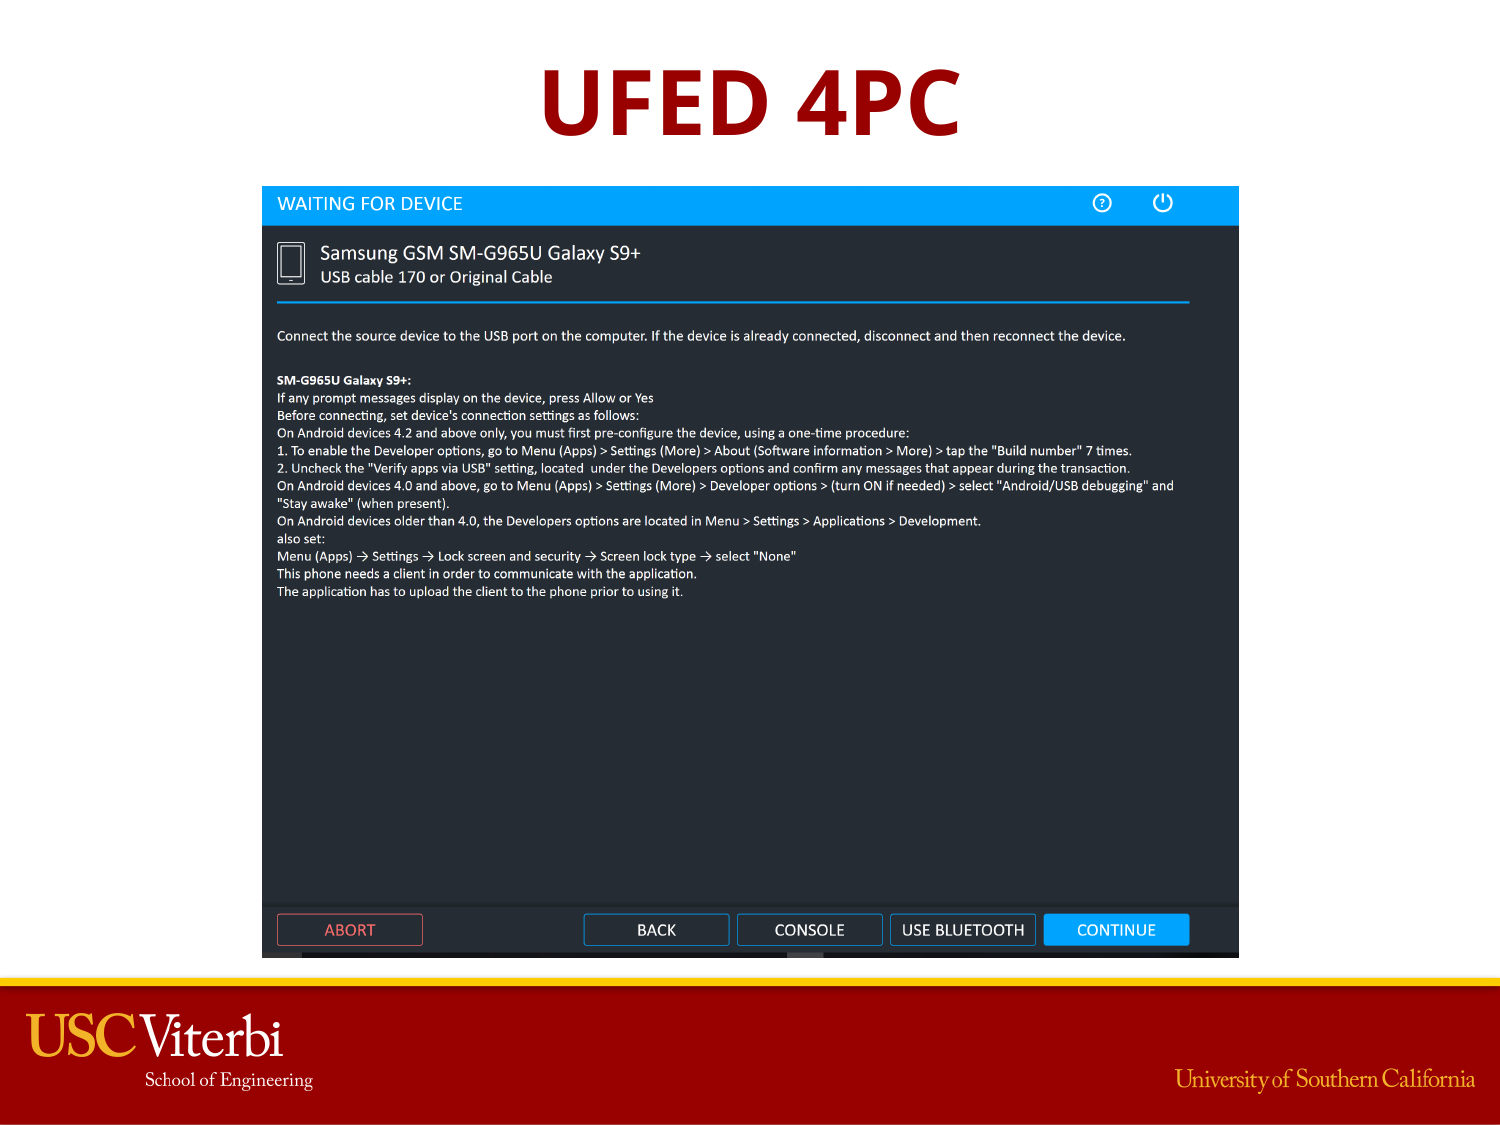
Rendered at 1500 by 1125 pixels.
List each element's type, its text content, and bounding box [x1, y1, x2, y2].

picture [1175, 1068, 1475, 1094]
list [262, 186, 1239, 958]
picture [26, 1013, 313, 1091]
title UFED 4PC [26, 36, 1475, 161]
